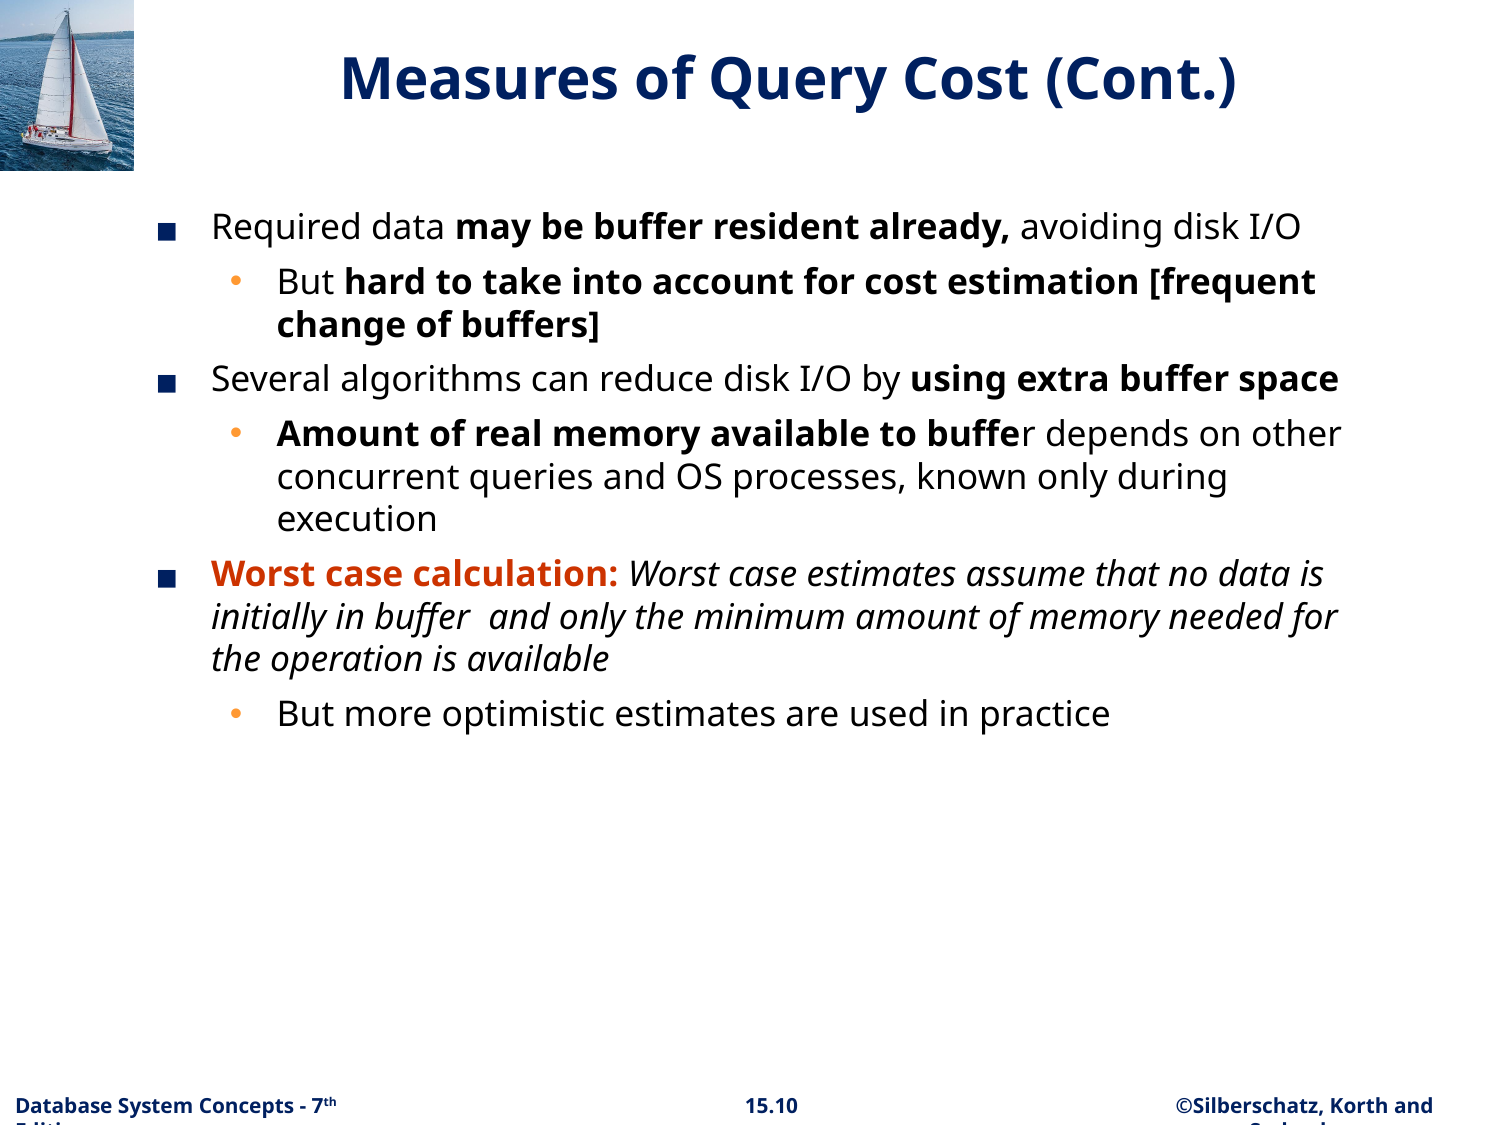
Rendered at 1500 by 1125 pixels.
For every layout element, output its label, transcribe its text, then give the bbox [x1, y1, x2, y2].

picture [0, 0, 134, 171]
title Measures of Query Cost (Cont.) [126, 19, 1451, 120]
list Required data may be buffer resident already, avoiding disk I/O But hard to take into account for cost estimation [frequent change of buffers] Several algorithms can reduce disk I/O by using extra buffer space Amount of real memory available to buffer depends on other concurrent queries and OS processes, known only during execution Worst case calculation: Worst case estimates assume that no data is initially in buffer and only the minimum amount of memory needed for the operation is available But more optimistic estimates are used in practice [139, 196, 1398, 701]
